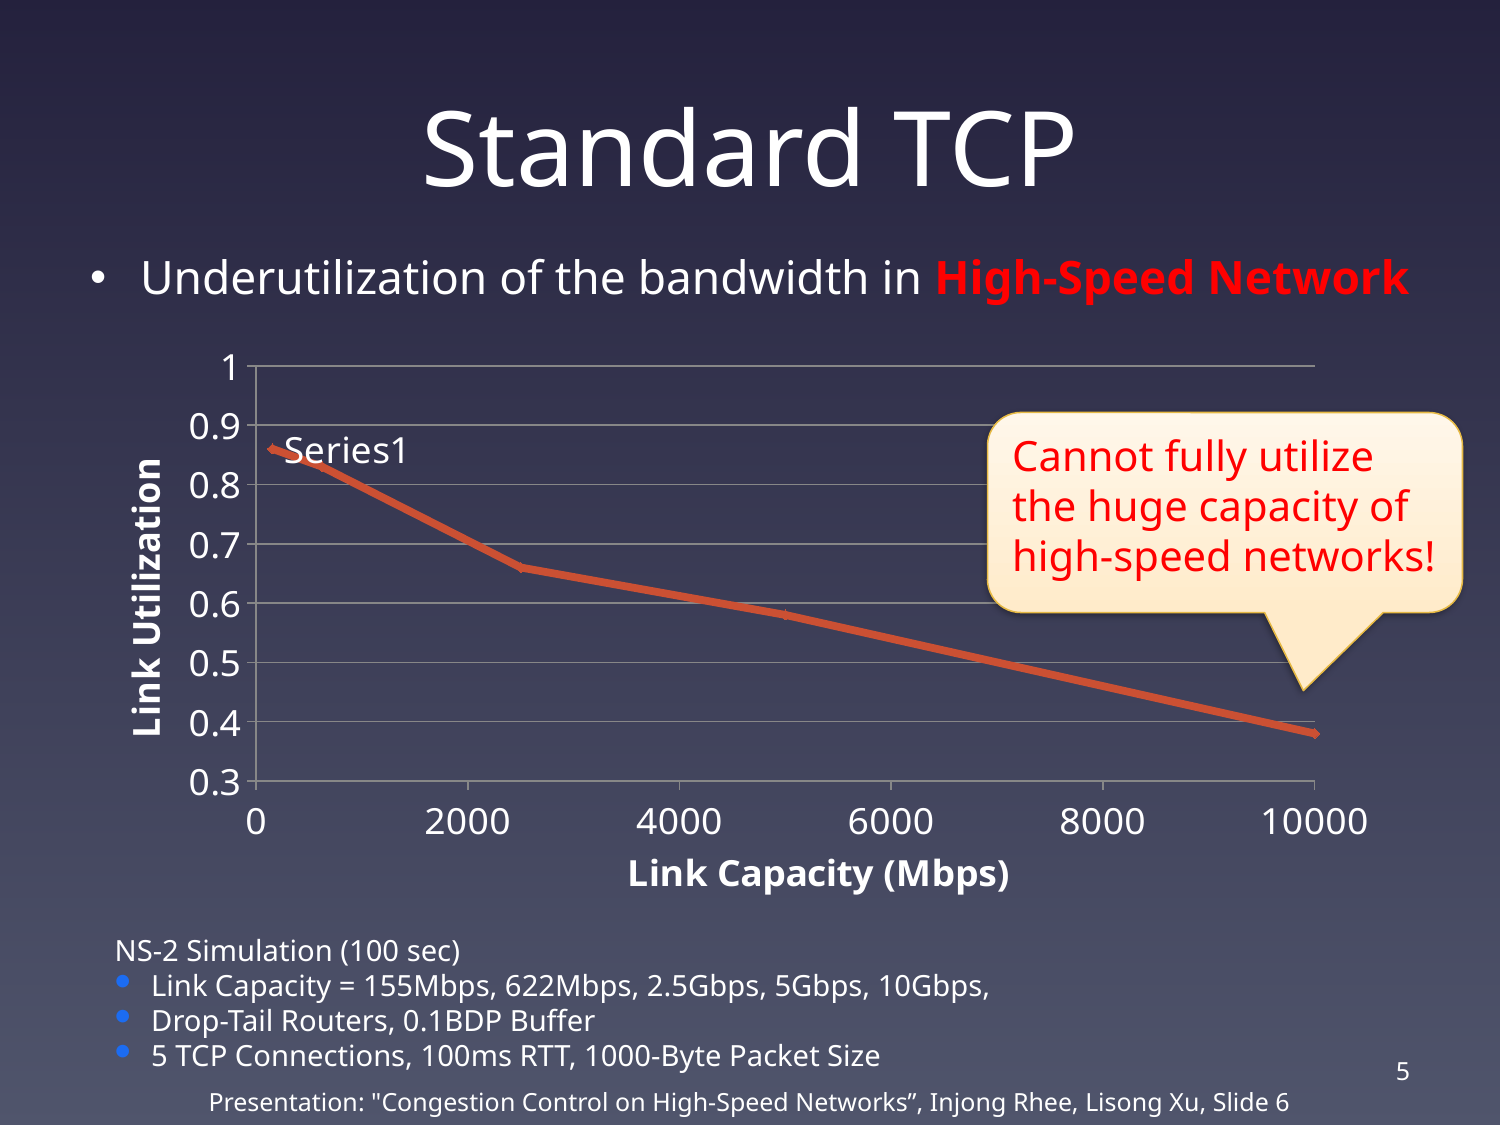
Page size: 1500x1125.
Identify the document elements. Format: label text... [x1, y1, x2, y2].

text_box Cannot fully utilize the huge capacity of high-speed networks! [1373, 411, 1464, 624]
text_box Presentation: "Congestion Control on High-Speed Networks”, Injong Rhee, Lisong Xu, Slide 6 [0, 1079, 1500, 1125]
chart [107, 320, 1370, 909]
text_box NS-2 Simulation (100 sec) Link Capacity = 155Mbps, 622Mbps, 2.5Gbps, 5Gbps, 10Gbps, Drop-Tail Routers, 0.1BDP Buffer 5 TCP Connections, 100ms RTT, 1000-Byte Packet Size [99, 924, 1378, 1079]
slide_number 4 [1074, 1042, 1425, 1079]
title Standard TCP [75, 75, 1425, 212]
list Underutilization of the bandwidth in High-Speed Network [75, 212, 1425, 313]
